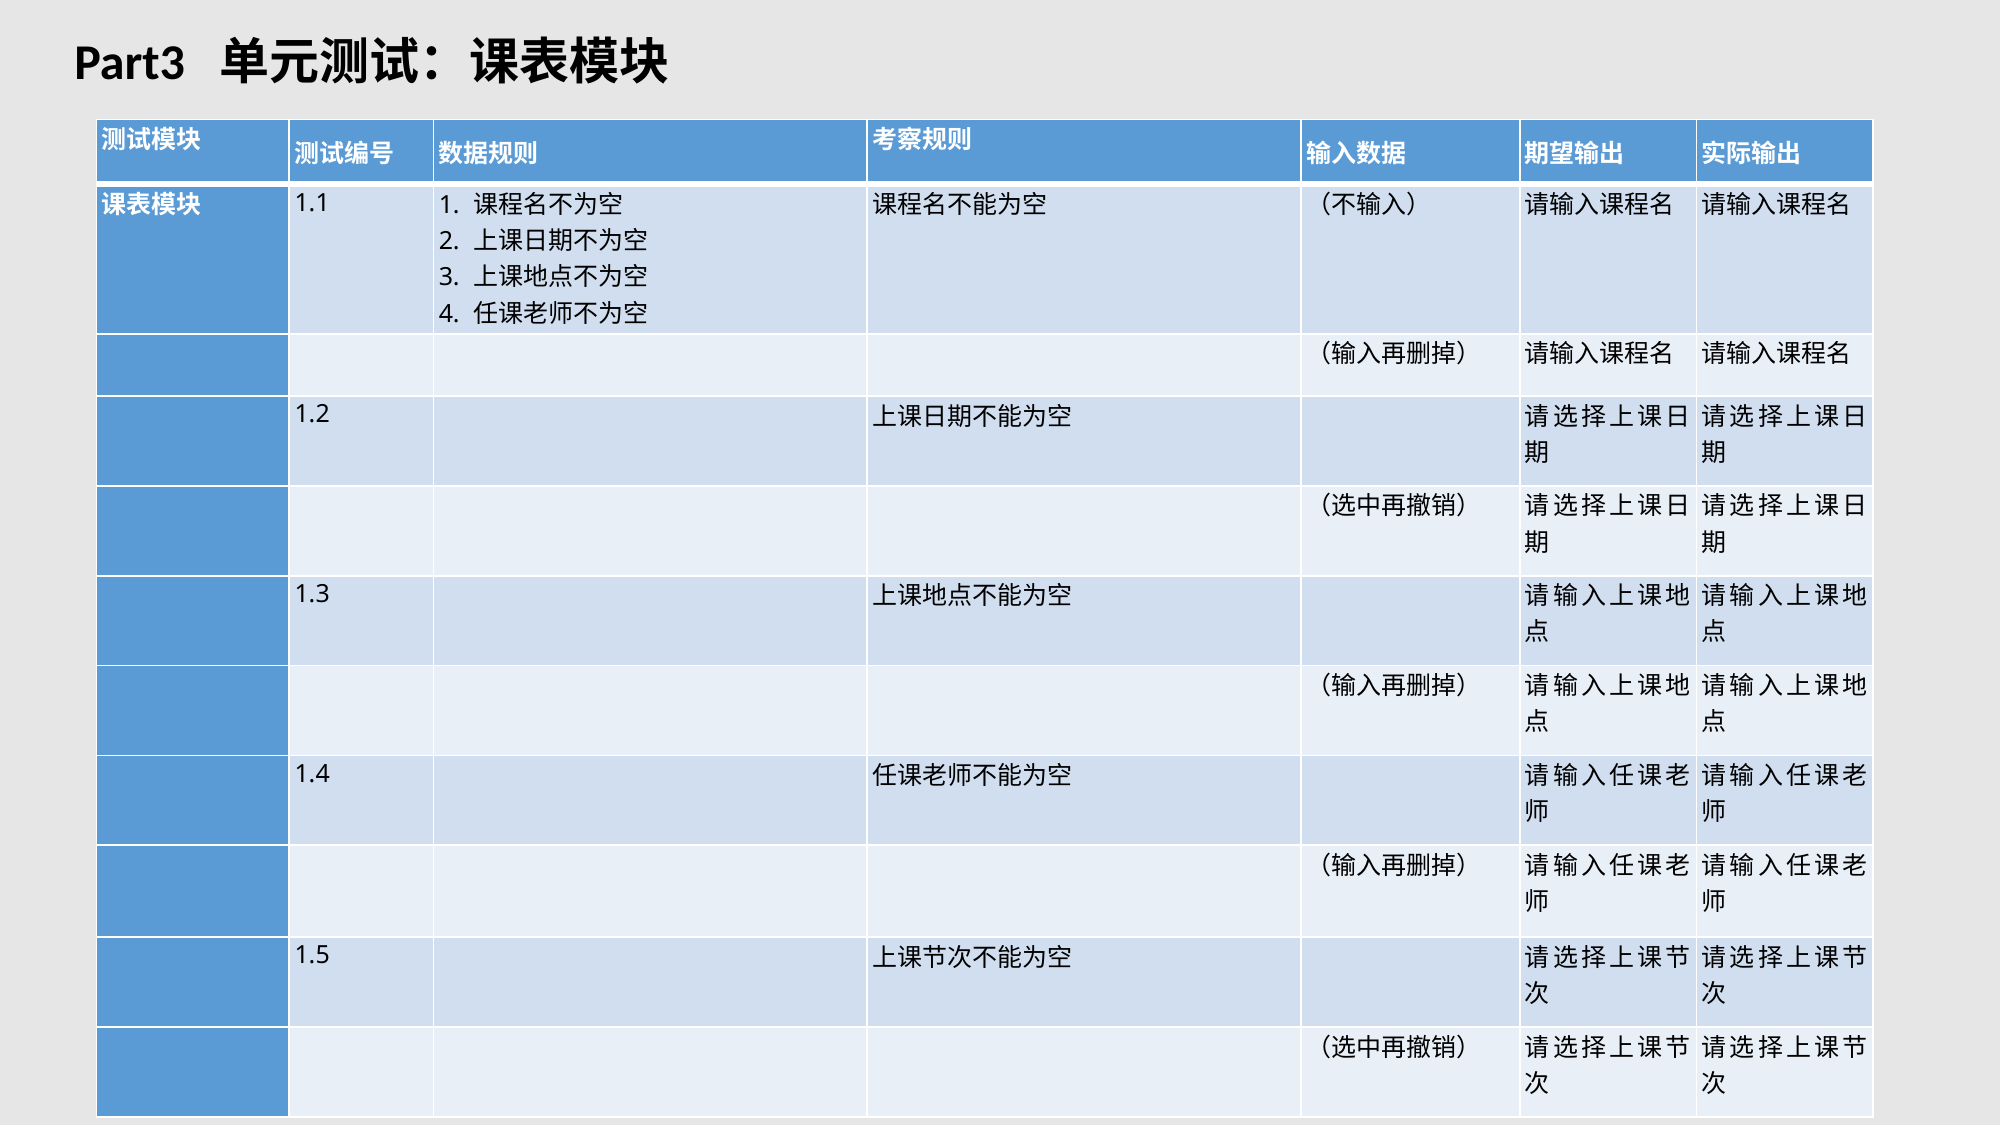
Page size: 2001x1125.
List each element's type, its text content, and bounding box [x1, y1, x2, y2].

table_cell 上课地点不能为空 [868, 577, 1300, 665]
table_cell 上课节次不能为空 [868, 938, 1300, 1026]
table_cell [434, 487, 866, 575]
table_cell [97, 397, 288, 485]
table_cell [868, 487, 1300, 575]
table_cell [97, 335, 288, 395]
table_cell [1302, 756, 1519, 844]
table_cell 请选择上课日期 [1697, 397, 1872, 485]
table_cell （输入再删掉） [1302, 666, 1519, 755]
table_cell 请输入上课地点 [1697, 666, 1872, 755]
table_cell 课程名不能为空 [868, 187, 1300, 333]
table_cell 请选择上课日期 [1521, 487, 1696, 575]
table_cell （不输入） [1302, 187, 1519, 333]
table_header 测试模块 [97, 120, 288, 181]
table_cell 请输入任课老师 [1521, 756, 1696, 844]
table_cell 课表模块 [97, 187, 288, 333]
table_cell [97, 756, 288, 844]
table_cell [290, 1028, 433, 1116]
table_cell 请输入上课地点 [1521, 577, 1696, 665]
table_header 数据规则 [434, 120, 866, 181]
table_cell 请选择上课日期 [1697, 487, 1872, 575]
table_header 考察规则 [868, 120, 1300, 181]
table_cell [97, 666, 288, 755]
table_cell [1302, 397, 1519, 485]
table_cell 1.3 [290, 577, 433, 665]
table_cell （选中再撤销） [1302, 487, 1519, 575]
table_header 测试编号 [290, 120, 433, 181]
table_cell [290, 666, 433, 755]
table_cell [97, 577, 288, 665]
table_cell 1.4 [290, 756, 433, 844]
table_cell 请选择上课节次 [1697, 938, 1872, 1026]
table_cell 1. 课程名不为空 2. 上课日期不为空 3. 上课地点不为空 4. 任课老师不为空 5. 上课节次不为空 [434, 187, 866, 333]
table_cell 1.2 [290, 397, 433, 485]
table_cell 请输入任课老师 [1521, 846, 1696, 936]
table_cell （输入再删掉） [1302, 846, 1519, 936]
table_cell [1302, 938, 1519, 1026]
table_cell 请输入任课老师 [1697, 756, 1872, 844]
table_cell [434, 846, 866, 936]
table_cell 请输入上课地点 [1697, 577, 1872, 665]
table_cell [434, 1028, 866, 1116]
table_cell [1302, 577, 1519, 665]
table_cell 请输入课程名 [1697, 335, 1872, 395]
table_cell 请输入上课地点 [1521, 666, 1696, 755]
table_cell 请输入课程名 [1521, 335, 1696, 395]
table_cell 请输入课程名 [1521, 187, 1696, 333]
table_cell [290, 487, 433, 575]
table_cell [434, 397, 866, 485]
table_header 期望输出 [1521, 120, 1696, 181]
table_cell 1.1 [290, 187, 433, 333]
table_cell [868, 1028, 1300, 1116]
table_cell （选中再撤销） [1302, 1028, 1519, 1116]
table_cell [434, 756, 866, 844]
table_cell [434, 938, 866, 1026]
table_cell [868, 335, 1300, 395]
table_cell 请选择上课节次 [1521, 1028, 1696, 1116]
table_cell [290, 335, 433, 395]
table_cell （输入再删掉） [1302, 335, 1519, 395]
table_cell 1.5 [290, 938, 433, 1026]
table_cell 请选择上课节次 [1697, 1028, 1872, 1116]
table_cell [97, 846, 288, 936]
table_header 输入数据 [1302, 120, 1519, 181]
table_cell 请输入课程名 [1697, 187, 1872, 333]
table_cell [434, 335, 866, 395]
table_cell [868, 666, 1300, 755]
table_cell [868, 846, 1300, 936]
table_cell 任课老师不能为空 [868, 756, 1300, 844]
table_cell [434, 577, 866, 665]
table_cell [434, 666, 866, 755]
table_cell 上课日期不能为空 [868, 397, 1300, 485]
table_cell [97, 1028, 288, 1116]
table_cell [290, 846, 433, 936]
table_cell 请选择上课日期 [1521, 397, 1696, 485]
text_box Part3 单元测试：课表模块 [59, 21, 1852, 97]
table_cell 请输入任课老师 [1697, 846, 1872, 936]
table_header 实际输出 [1697, 120, 1872, 181]
table_cell [97, 487, 288, 575]
table_cell [97, 938, 288, 1026]
table_cell 请选择上课节次 [1521, 938, 1696, 1026]
